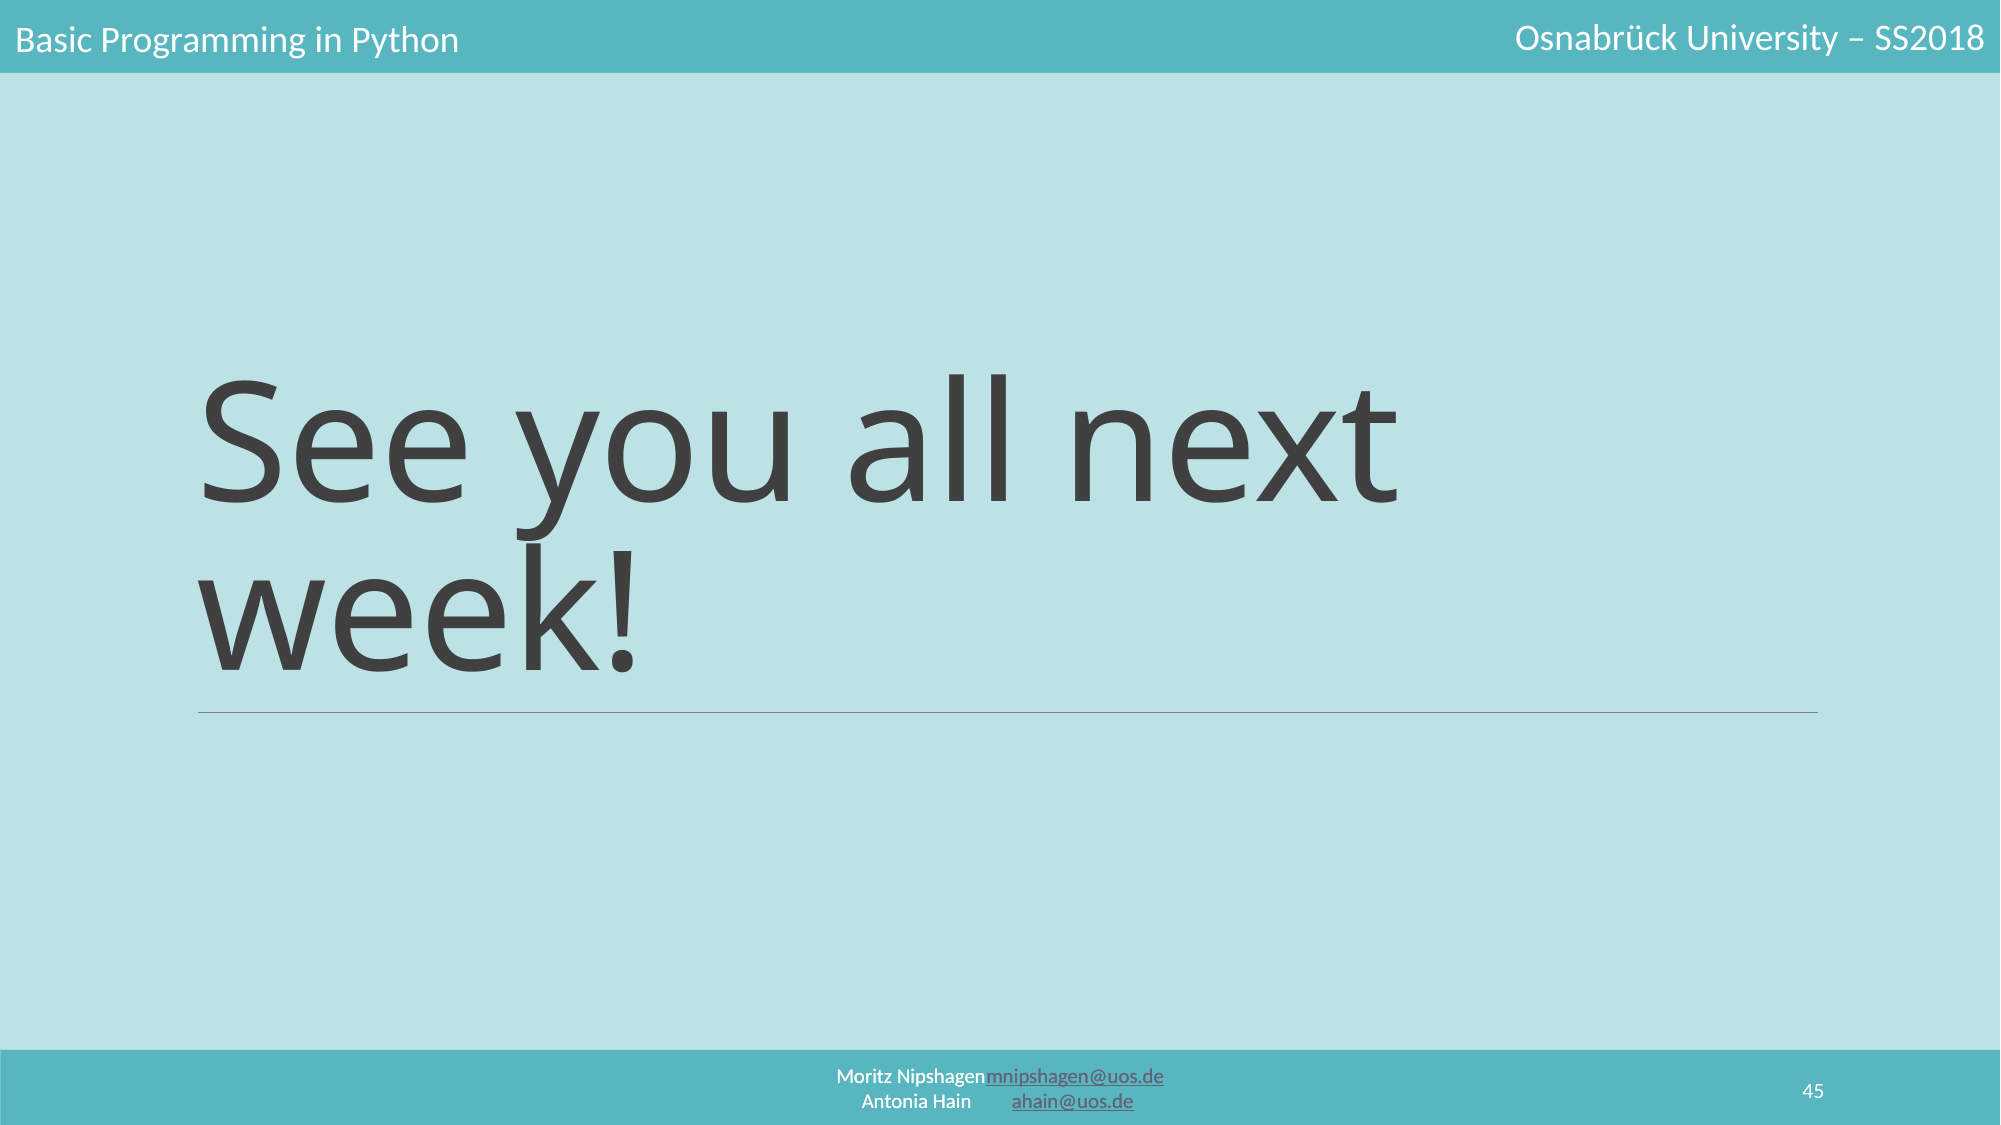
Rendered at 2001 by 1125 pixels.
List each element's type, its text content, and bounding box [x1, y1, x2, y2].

slide_number 45 [1624, 1059, 1840, 1120]
title See you all next week! [181, 206, 1830, 713]
